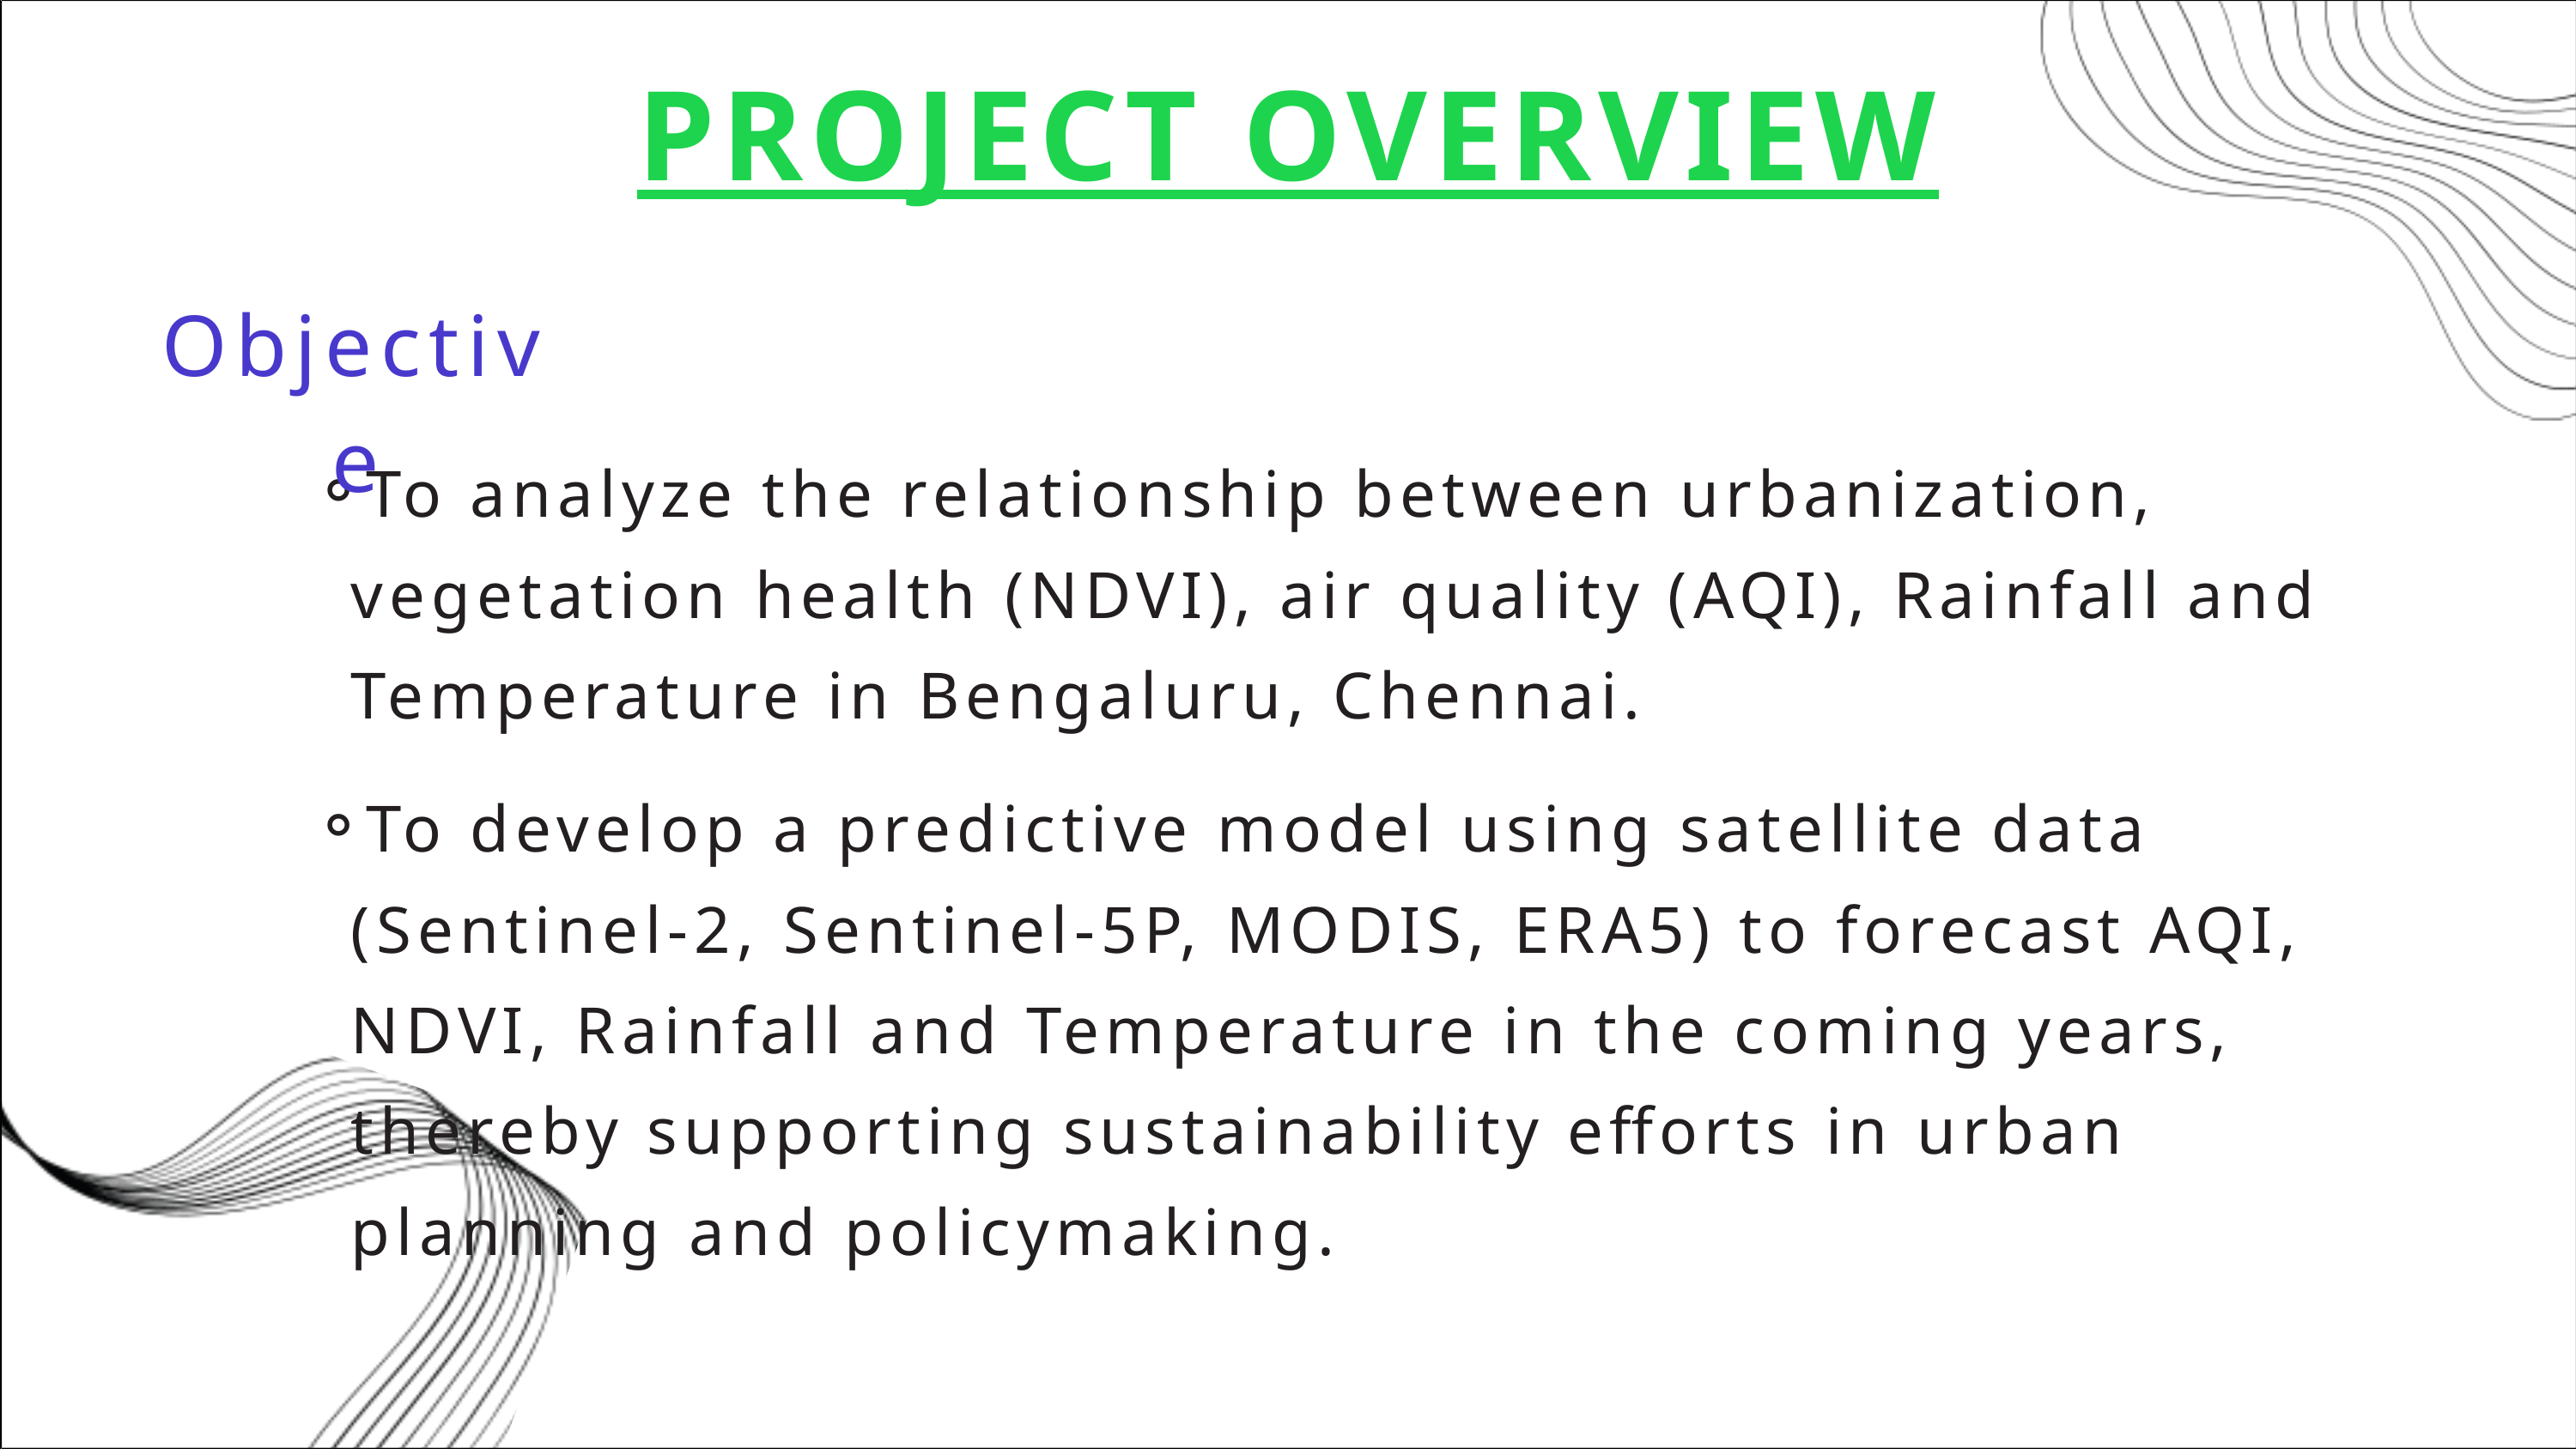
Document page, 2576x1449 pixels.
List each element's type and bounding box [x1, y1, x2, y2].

text_box [0, 0, 2576, 1449]
text_box [144, 286, 566, 399]
text_box [474, 47, 2102, 215]
text_box [235, 343, 2470, 1337]
